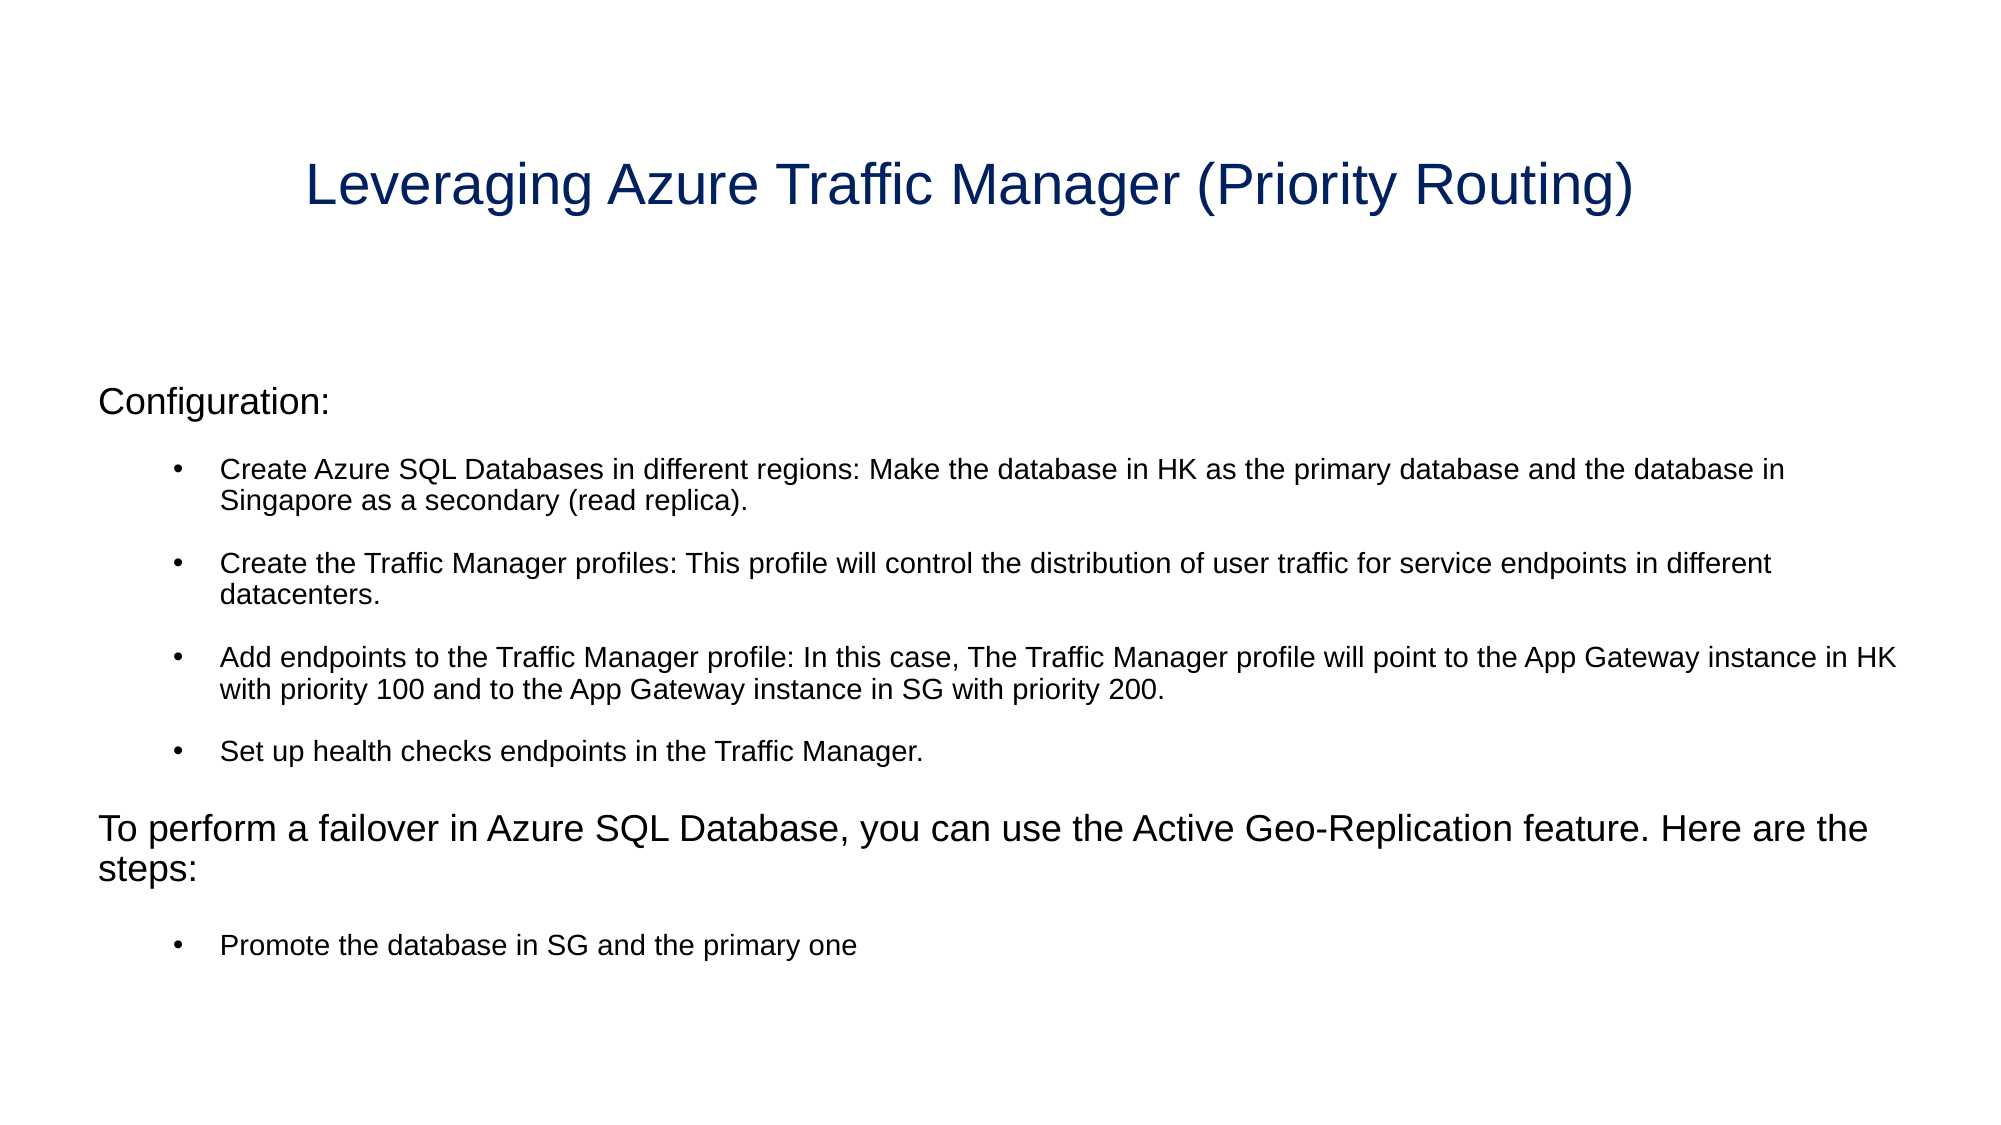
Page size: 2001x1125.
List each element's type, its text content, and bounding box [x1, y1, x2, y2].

subtitle Configuration: Create Azure SQL Databases in different regions: Make the database in HK as the primary database and the database in Singapore as a secondary (read replica). Create the Traffic Manager profiles: This profile will control the distribution of user traffic for service endpoints in different datacenters. Add endpoints to the Traffic Manager profile: In this case, The Traffic Manager profile will point to the App Gateway instance in HK with priority 100 and to the App Gateway instance in SG with priority 200. Set up health checks endpoints in the Traffic Manager. To perform a failover in Azure SQL Database, you can use the Active Geo-Replication feature. Here are the steps: Promote the database in SG and the primary one [83, 306, 1927, 1038]
title Leveraging Azure Traffic Manager (Priority Routing) [220, 65, 1721, 306]
